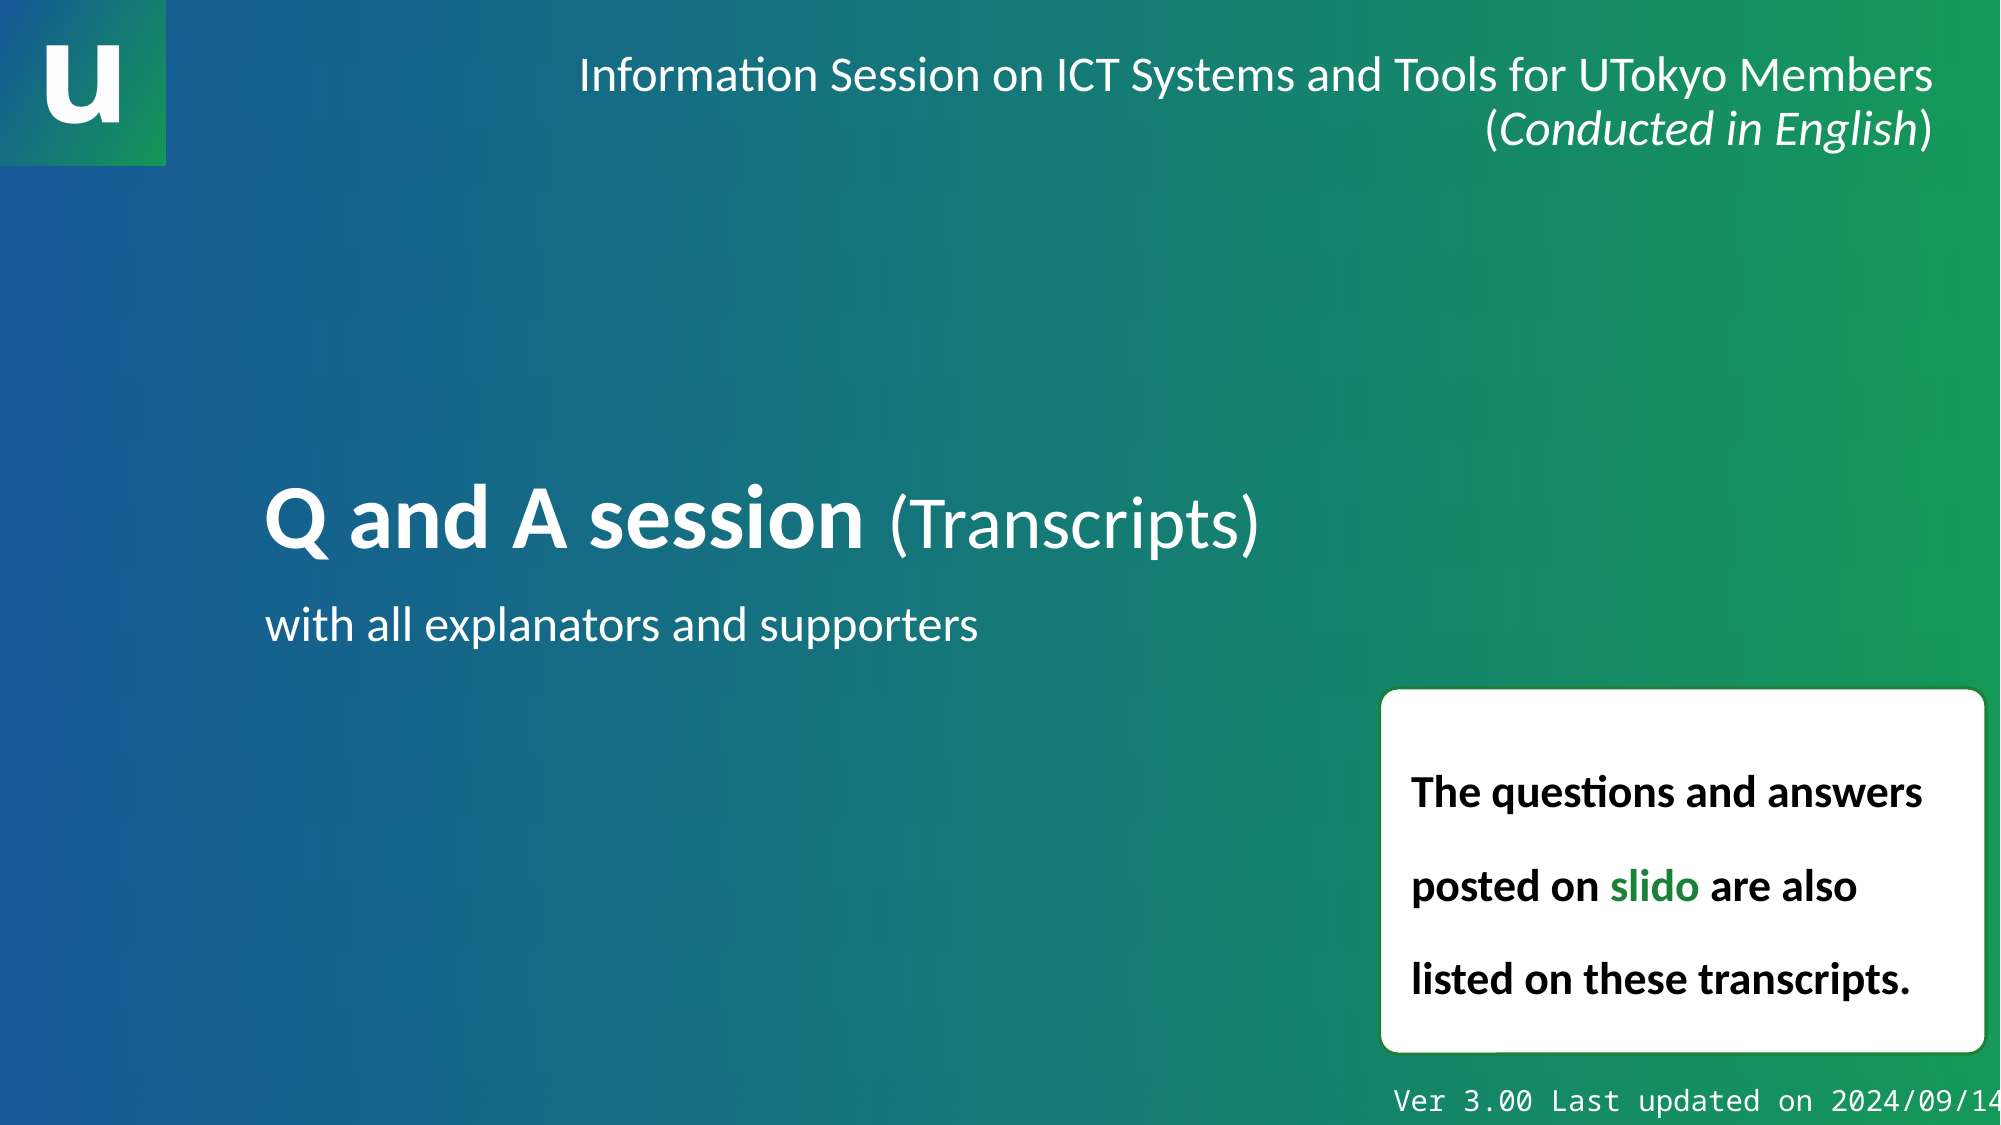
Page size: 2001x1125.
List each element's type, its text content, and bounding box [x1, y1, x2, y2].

text_box The questions and answers posted on slido are also listed on these transcripts. [1396, 715, 1986, 1012]
text_box Information Session on ICT Systems and Tools for UTokyo Members (Conducted in English) [448, 40, 1949, 313]
text_box [1378, 686, 1988, 1056]
subtitle with all explanators and supporters [249, 590, 1750, 1125]
text_box Ver 3.00 Last updated on 2024/09/14 [1378, 1074, 2000, 1125]
title Q and A session (Transcripts) [249, 184, 2000, 576]
picture [0, 0, 2000, 1125]
